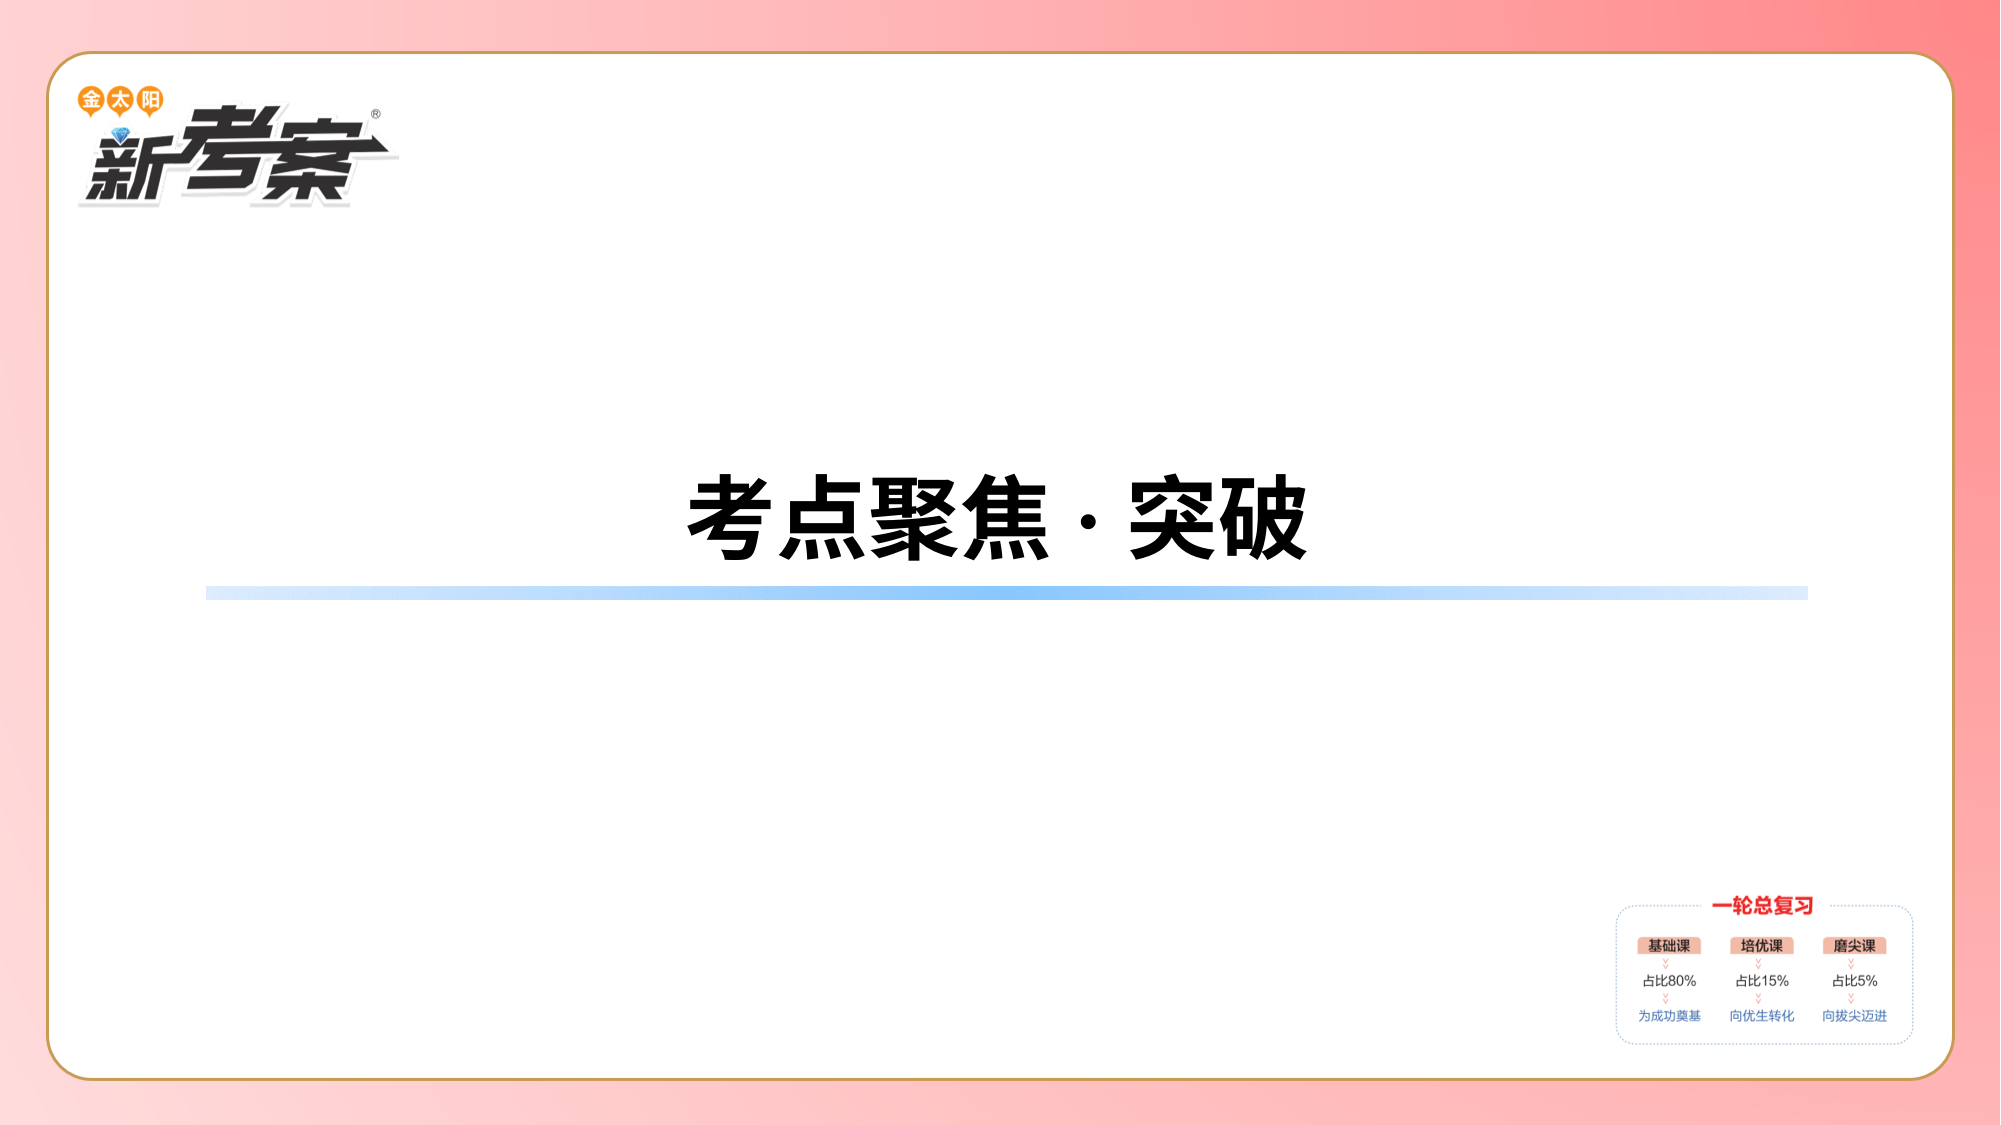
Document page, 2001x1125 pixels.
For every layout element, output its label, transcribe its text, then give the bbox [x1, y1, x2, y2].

picture [0, 0, 2000, 1125]
text_box 考点聚焦·突破 [46, 456, 1949, 575]
